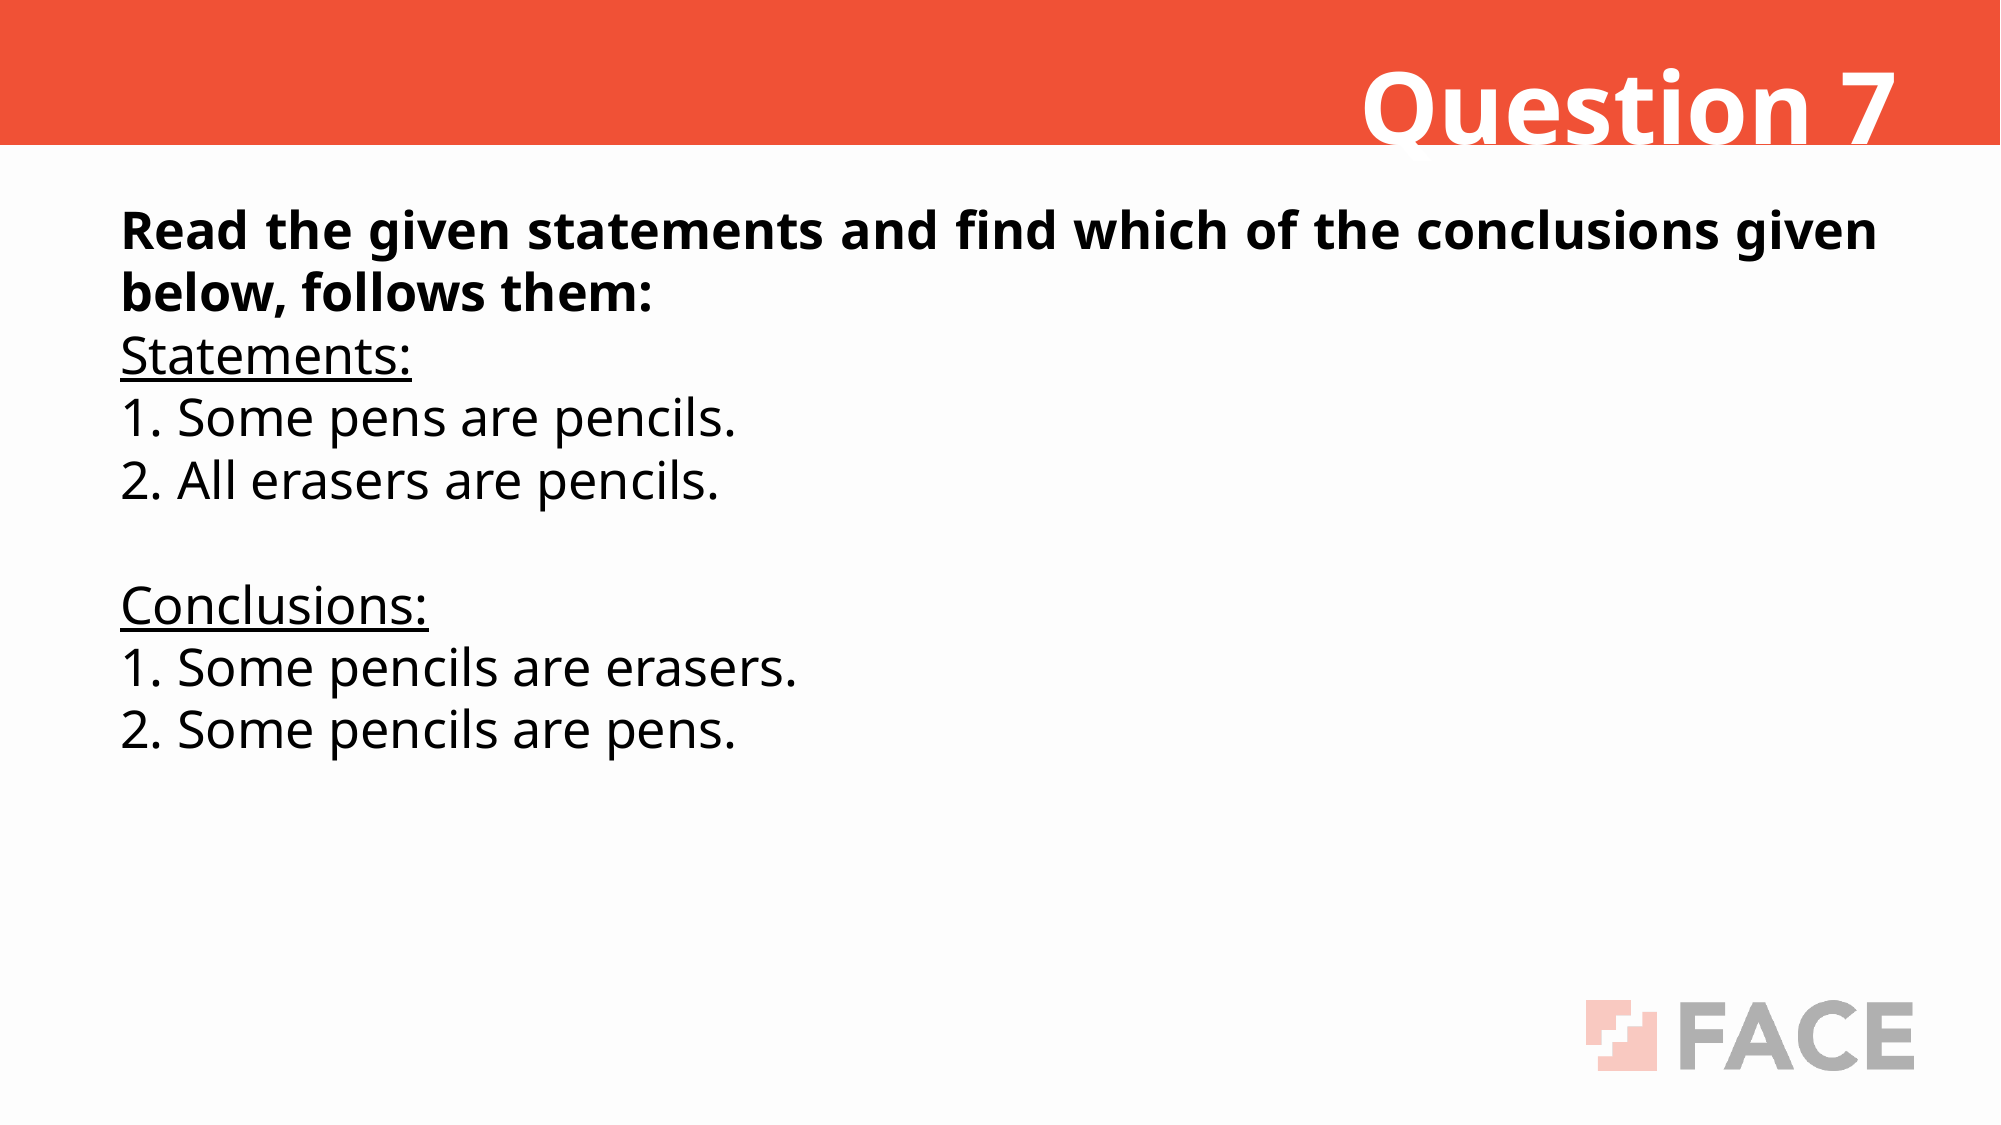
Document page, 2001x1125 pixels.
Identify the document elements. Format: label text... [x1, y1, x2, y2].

text_box Read the given statements and find which of the conclusions given below, follows them: Statements: 1. Some pens are pencils. 2. All erasers are pencils. Conclusions: 1. Some pencils are erasers. 2. Some pencils are pens. [105, 189, 1895, 767]
text_box [0, 0, 2000, 147]
picture [1586, 1000, 1914, 1072]
text_box Question 7 [638, 37, 1914, 173]
